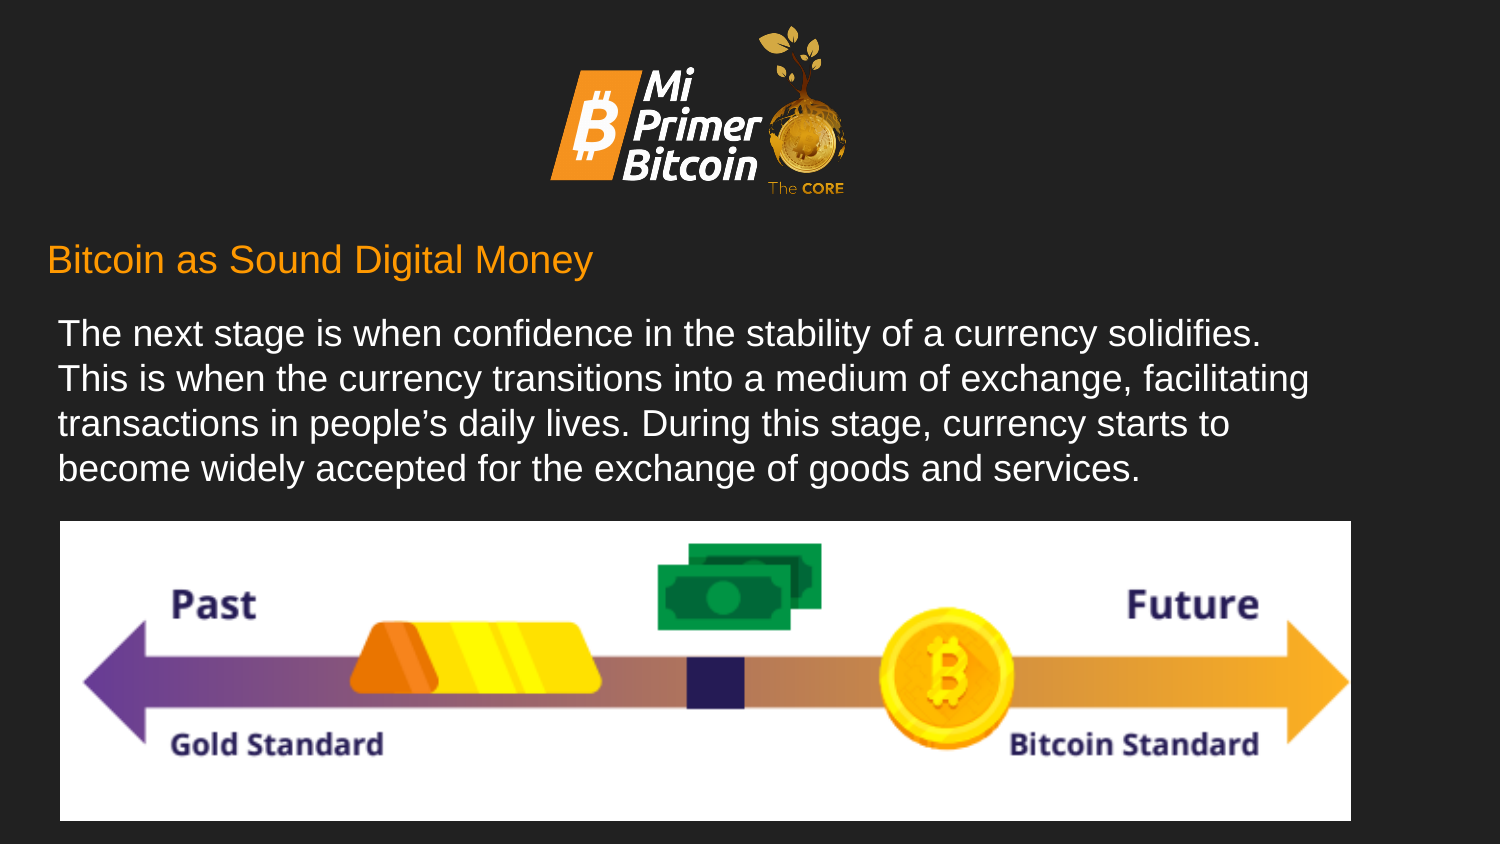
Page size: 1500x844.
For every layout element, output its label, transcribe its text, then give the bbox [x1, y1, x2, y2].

picture [549, 19, 897, 210]
text_box Bitcoin as Sound Digital Money [31, 218, 791, 297]
text_box The next stage is when confidence in the stability of a currency solidifies. This is when the currency transitions into a medium of exchange, facilitating transactions in people’s daily lives. During this stage, currency starts to become widely accepted for the exchange of goods and services. [42, 294, 1337, 505]
picture [59, 520, 1351, 822]
